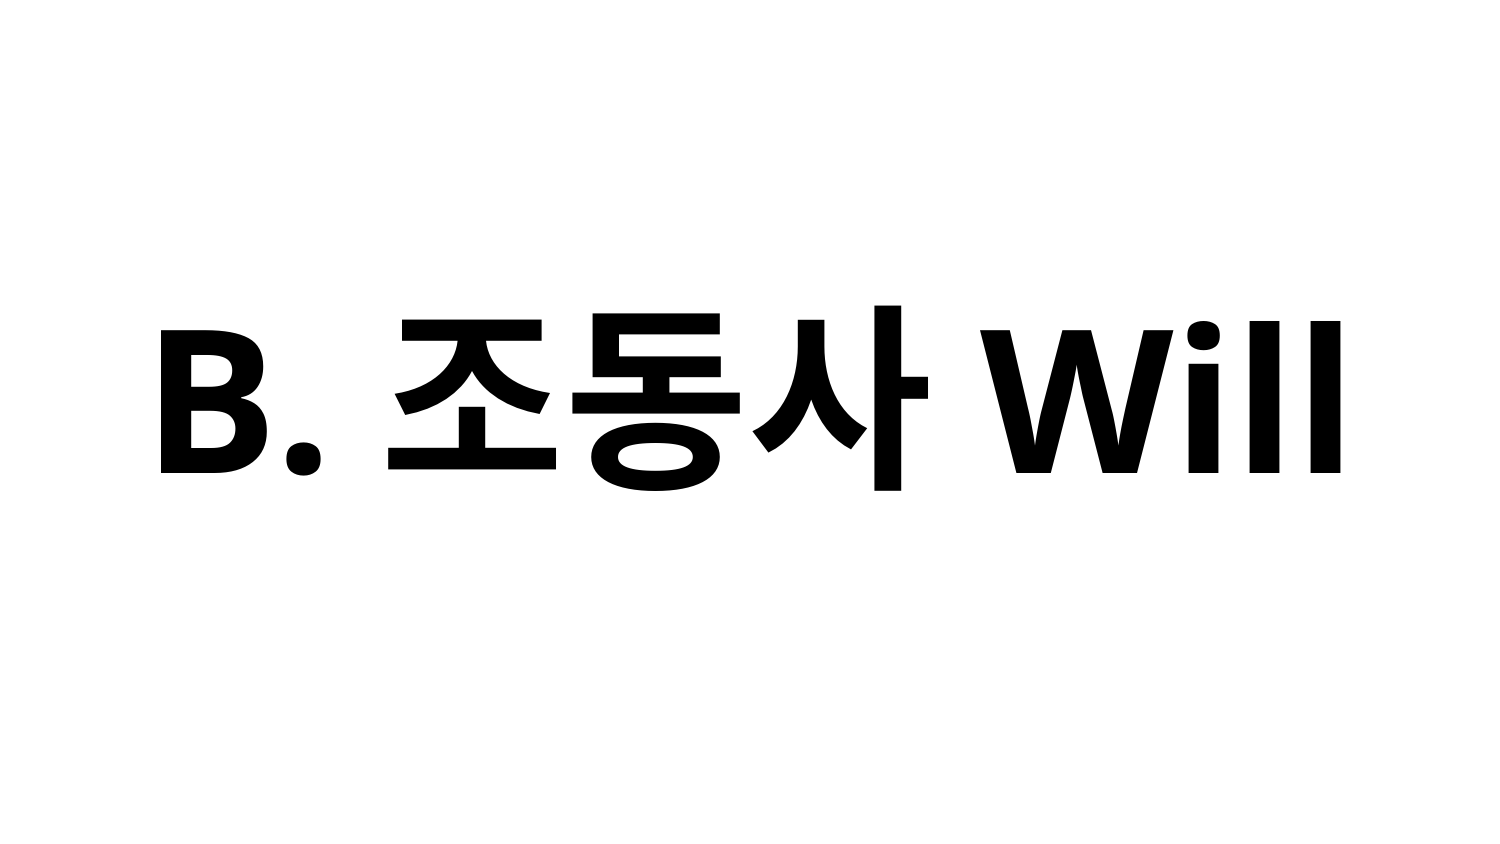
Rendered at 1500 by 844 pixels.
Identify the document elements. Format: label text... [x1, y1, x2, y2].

title B.조동사Will [112, 199, 1388, 588]
